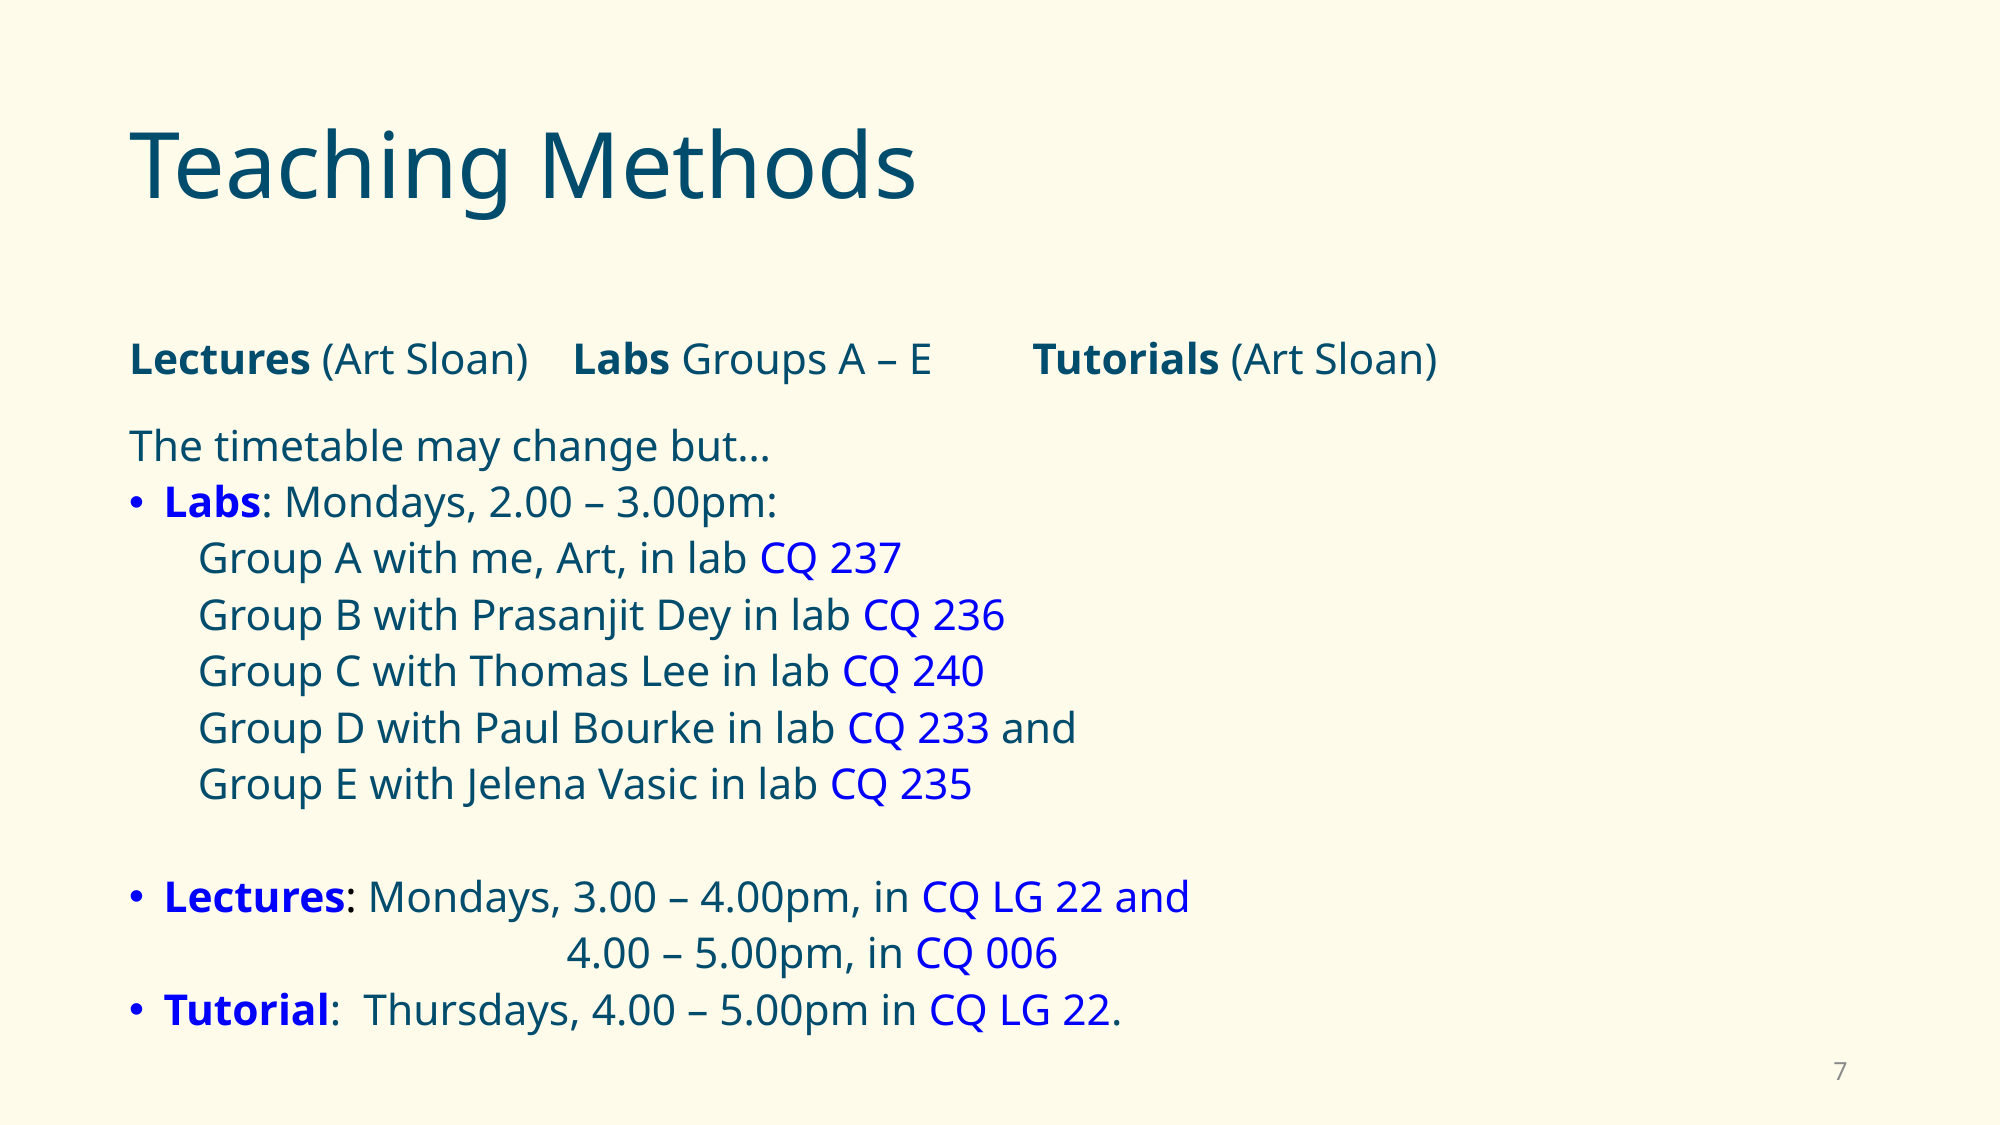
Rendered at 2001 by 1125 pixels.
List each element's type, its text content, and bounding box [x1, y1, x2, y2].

title Teaching Methods [114, 59, 1886, 278]
slide_number 7 [1412, 1042, 1863, 1103]
list Lectures (Art Sloan) Labs Groups A – E Tutorials (Art Sloan) The timetable may change but… Labs: Mondays, 2.00 – 3.00pm: Group A with me, Art, in lab CQ 237 Group B with Prasanjit Dey in lab CQ 236 Group C with Thomas Lee in lab CQ 240 Group D with Paul Bourke in lab CQ 233 and Group E with Jelena Vasic in lab CQ 235 Lectures: Mondays, 3.00 – 4.00pm, in CQ LG 22 and 4.00 – 5.00pm, in CQ 006 Tutorial: Thursdays, 4.00 – 5.00pm in CQ LG 22. [114, 299, 1886, 1043]
